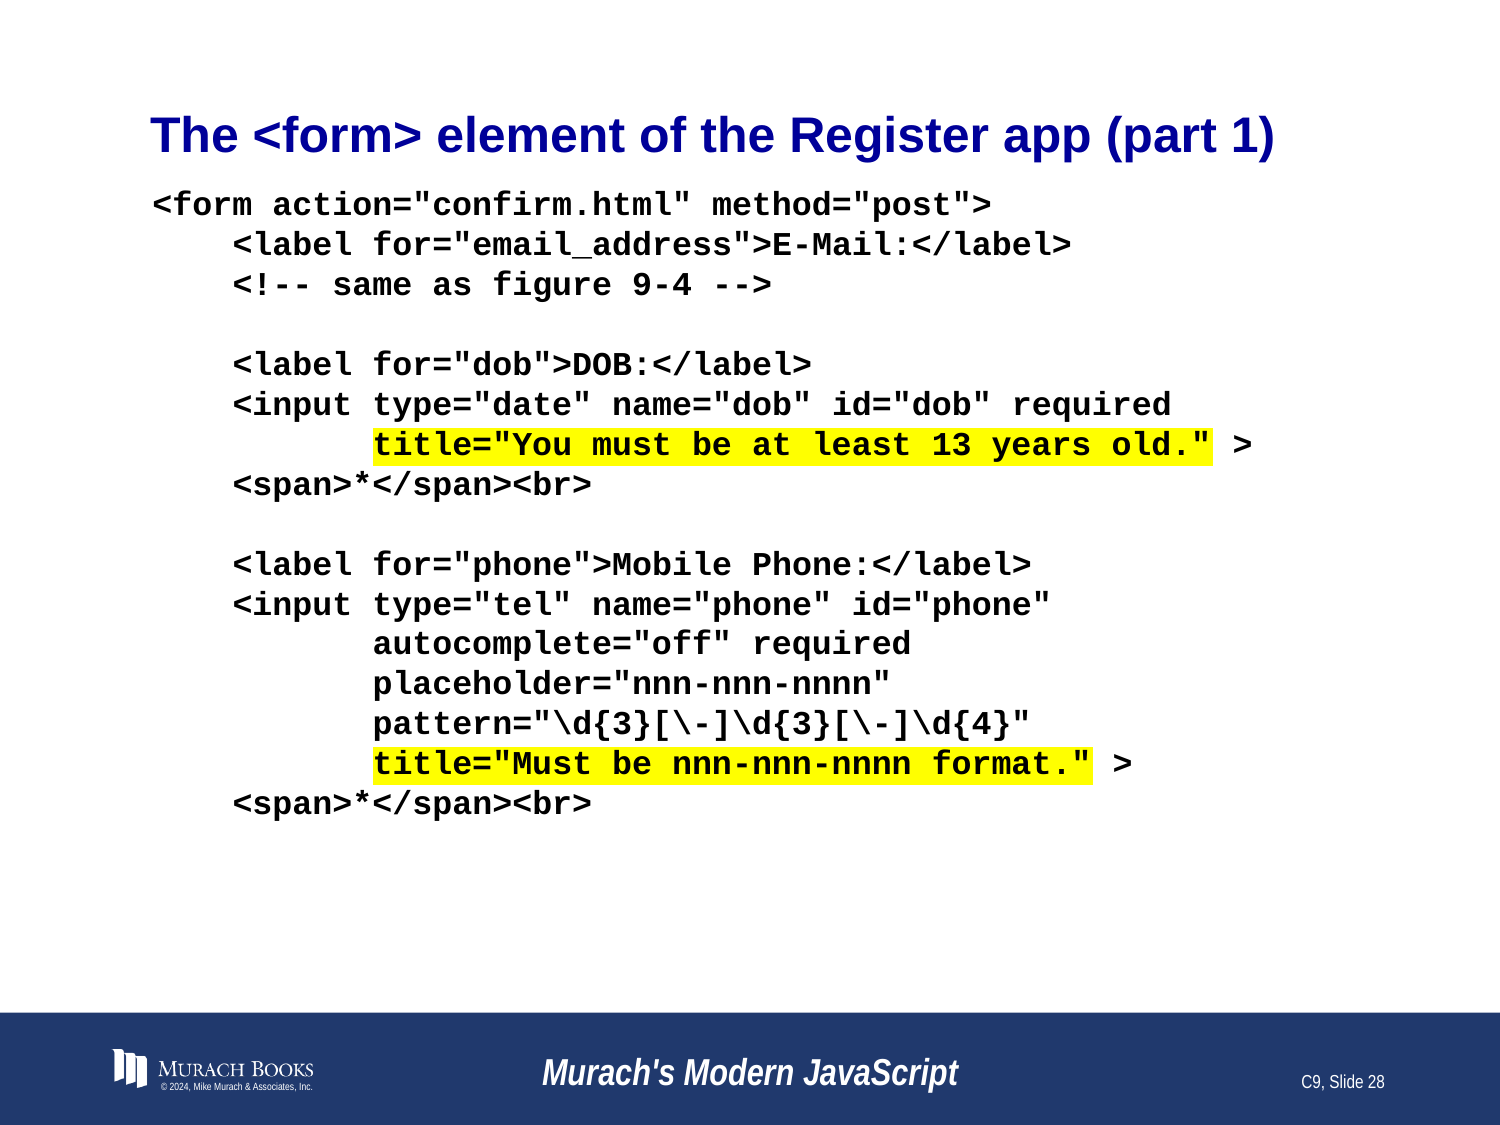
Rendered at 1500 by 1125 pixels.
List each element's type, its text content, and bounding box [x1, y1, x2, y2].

footer © 2024, Mike Murach & Associates, Inc. [12, 1025, 450, 1100]
title The <form> element of the Register app (part 1) [150, 102, 1350, 164]
slide_number Murach's Modern JavaScript [450, 1025, 1050, 1100]
list <form action="confirm.html" method="post"> <label for="email_address">E-Mail:</label> <!-- same as figure 9-4 --> <label for="dob">DOB:</label> <input type="date" name="dob" id="dob" required title="You must be at least 13 years old." > <span>*</span><br> <label for="phone">Mobile Phone:</label> <input type="tel" name="phone" id="phone" autocomplete="off" required placeholder="nnn-nnn-nnnn" pattern="\d{3}[\-]\d{3}[\-]\d{4}" title="Must be nnn-nnn-nnnn format." > <span>*</span><br> [137, 174, 1350, 975]
slide_number C9, Slide 28 [1087, 1025, 1400, 1100]
